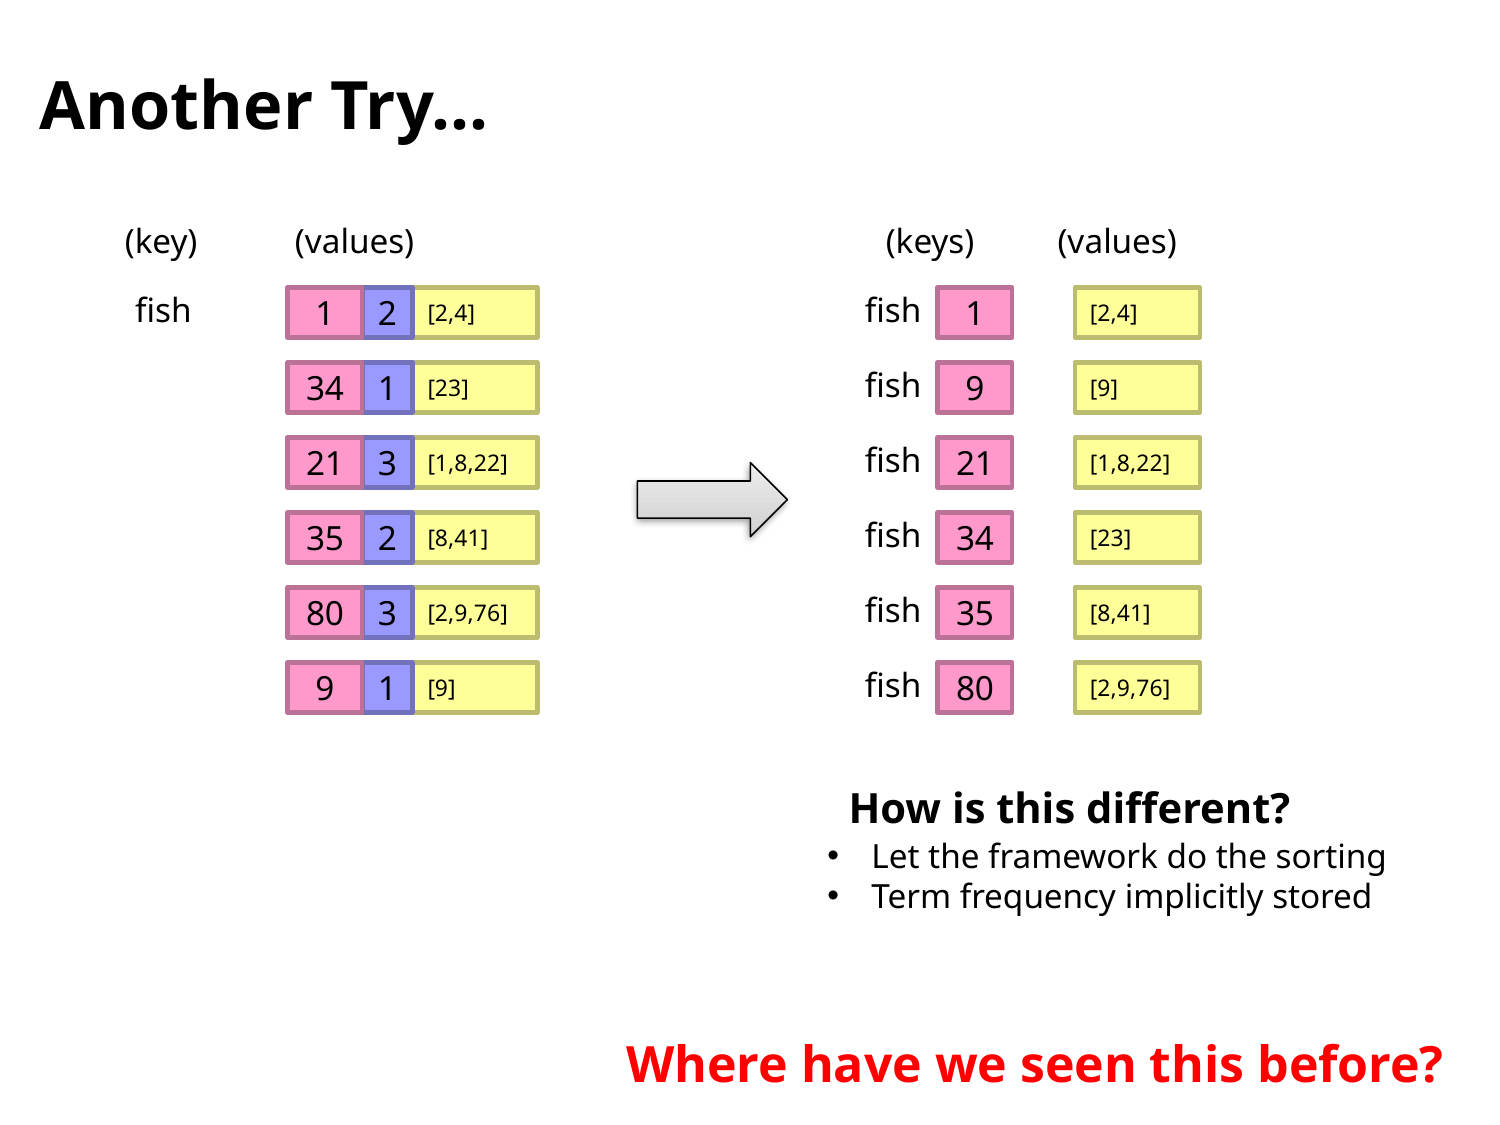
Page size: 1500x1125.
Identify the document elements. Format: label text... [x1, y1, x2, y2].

text_box [2,9,76] [1073, 660, 1202, 715]
text_box 35 [285, 510, 364, 565]
text_box 80 [285, 585, 364, 640]
text_box 21 [935, 435, 1014, 490]
text_box 1 [285, 285, 364, 340]
text_box Where have we seen this before? [611, 1024, 1459, 1100]
text_box [636, 461, 788, 538]
text_box How is this different? [833, 774, 1306, 828]
text_box [8,41] [1073, 585, 1202, 640]
text_box (keys) [871, 212, 990, 268]
text_box 1 [935, 285, 1014, 340]
text_box fish [850, 281, 937, 337]
title Another Try… [24, 18, 1451, 188]
text_box [9] [1073, 360, 1202, 415]
text_box 2 [364, 510, 415, 565]
text_box [8,41] [415, 510, 540, 565]
text_box 3 [364, 585, 415, 640]
text_box 34 [285, 360, 364, 415]
text_box [9] [415, 660, 540, 715]
text_box [2,4] [415, 285, 540, 340]
text_box [2,9,76] [415, 585, 540, 640]
text_box 1 [364, 360, 415, 415]
text_box (key) [110, 212, 213, 268]
text_box [23] [1073, 510, 1202, 565]
text_box [23] [415, 360, 540, 415]
text_box fish [120, 281, 207, 337]
text_box fish [850, 431, 937, 487]
text_box 21 [285, 435, 364, 490]
text_box [2,4] [1073, 285, 1202, 340]
text_box 9 [285, 660, 364, 715]
text_box fish [850, 356, 937, 412]
text_box 35 [935, 585, 1014, 640]
text_box (values) [280, 212, 430, 268]
text_box fish [850, 506, 937, 562]
text_box fish [850, 581, 937, 637]
text_box (values) [1042, 212, 1192, 268]
text_box 80 [935, 660, 1014, 715]
text_box 3 [364, 435, 415, 490]
text_box Let the framework do the sorting Term frequency implicitly stored [812, 828, 1403, 923]
text_box 1 [364, 660, 415, 715]
text_box [1,8,22] [1073, 435, 1202, 490]
text_box [1,8,22] [415, 435, 540, 490]
text_box fish [850, 656, 937, 712]
text_box 34 [935, 510, 1014, 565]
text_box 9 [935, 360, 1014, 415]
text_box 2 [364, 285, 415, 340]
